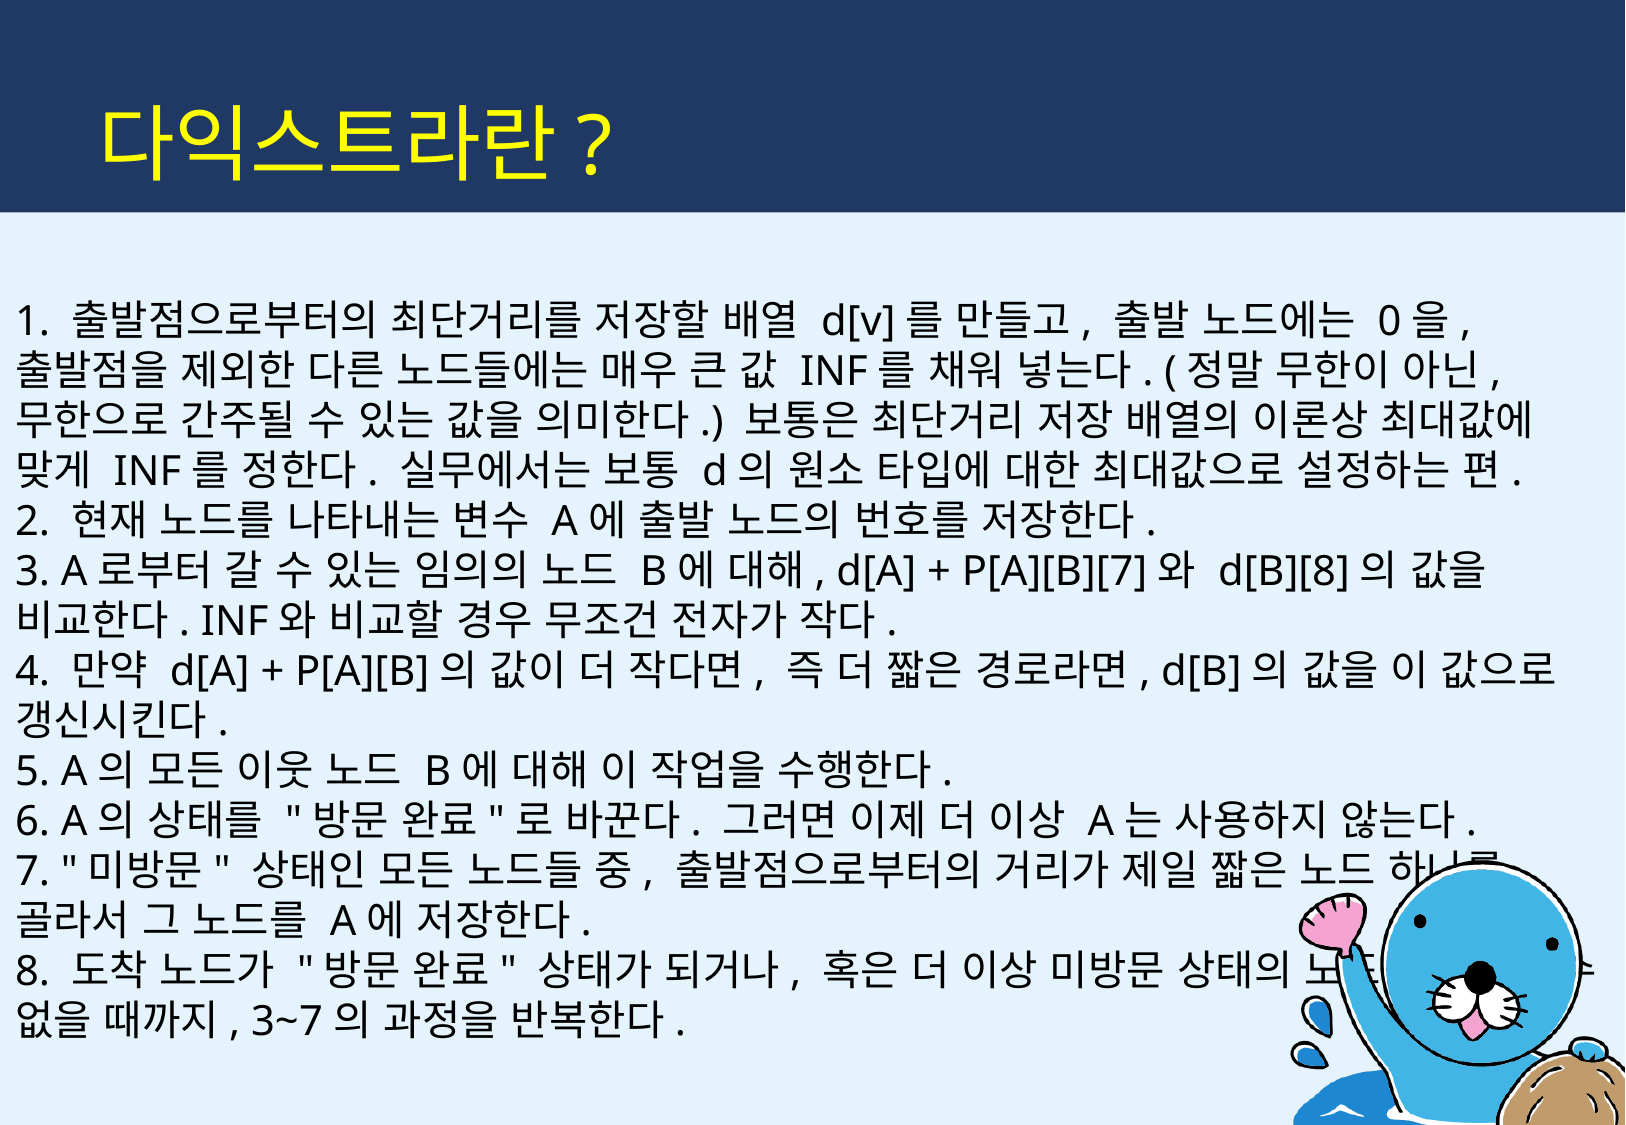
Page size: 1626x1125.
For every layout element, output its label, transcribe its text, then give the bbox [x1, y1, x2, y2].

text_box [0, 0, 1625, 213]
text_box 다익스트라란? [82, 69, 906, 214]
picture [1288, 844, 1625, 1125]
text_box 1. 출발점으로부터의 최단거리를 저장할 배열 d[v]를 만들고, 출발 노드에는 0을, 출발점을 제외한 다른 노드들에는 매우 큰 값 INF를 채워 넣는다. (정말 무한이 아닌, 무한으로 간주될 수 있는 값을 의미한다.) 보통은 최단거리 저장 배열의 이론상 최대값에 맞게 INF를 정한다. 실무에서는 보통 d의 원소 타입에 대한 최대값으로 설정하는 편. 2. 현재 노드를 나타내는 변수 A에 출발 노드의 번호를 저장한다. 3. A로부터 갈 수 있는 임의의 노드 B에 대해, d[A] + P[A][B][7]와 d[B][8]의 값을 비교한다. INF와 비교할 경우 무조건 전자가 작다. 4. 만약 d[A] + P[A][B]의 값이 더 작다면, 즉 더 짧은 경로라면, d[B]의 값을 이 값으로 갱신시킨다. 5. A의 모든 이웃 노드 B에 대해 이 작업을 수행한다. 6. A의 상태를 "방문 완료"로 바꾼다. 그러면 이제 더 이상 A는 사용하지 않는다. 7. "미방문" 상태인 모든 노드들 중, 출발점으로부터의 거리가 제일 짧은 노드 하나를 골라서 그 노드를 A에 저장한다. 8. 도착 노드가 "방문 완료" 상태가 되거나, 혹은 더 이상 미방문 상태의 노드를 선택할 수 없을 때까지, 3~7의 과정을 반복한다. [0, 213, 1625, 1125]
